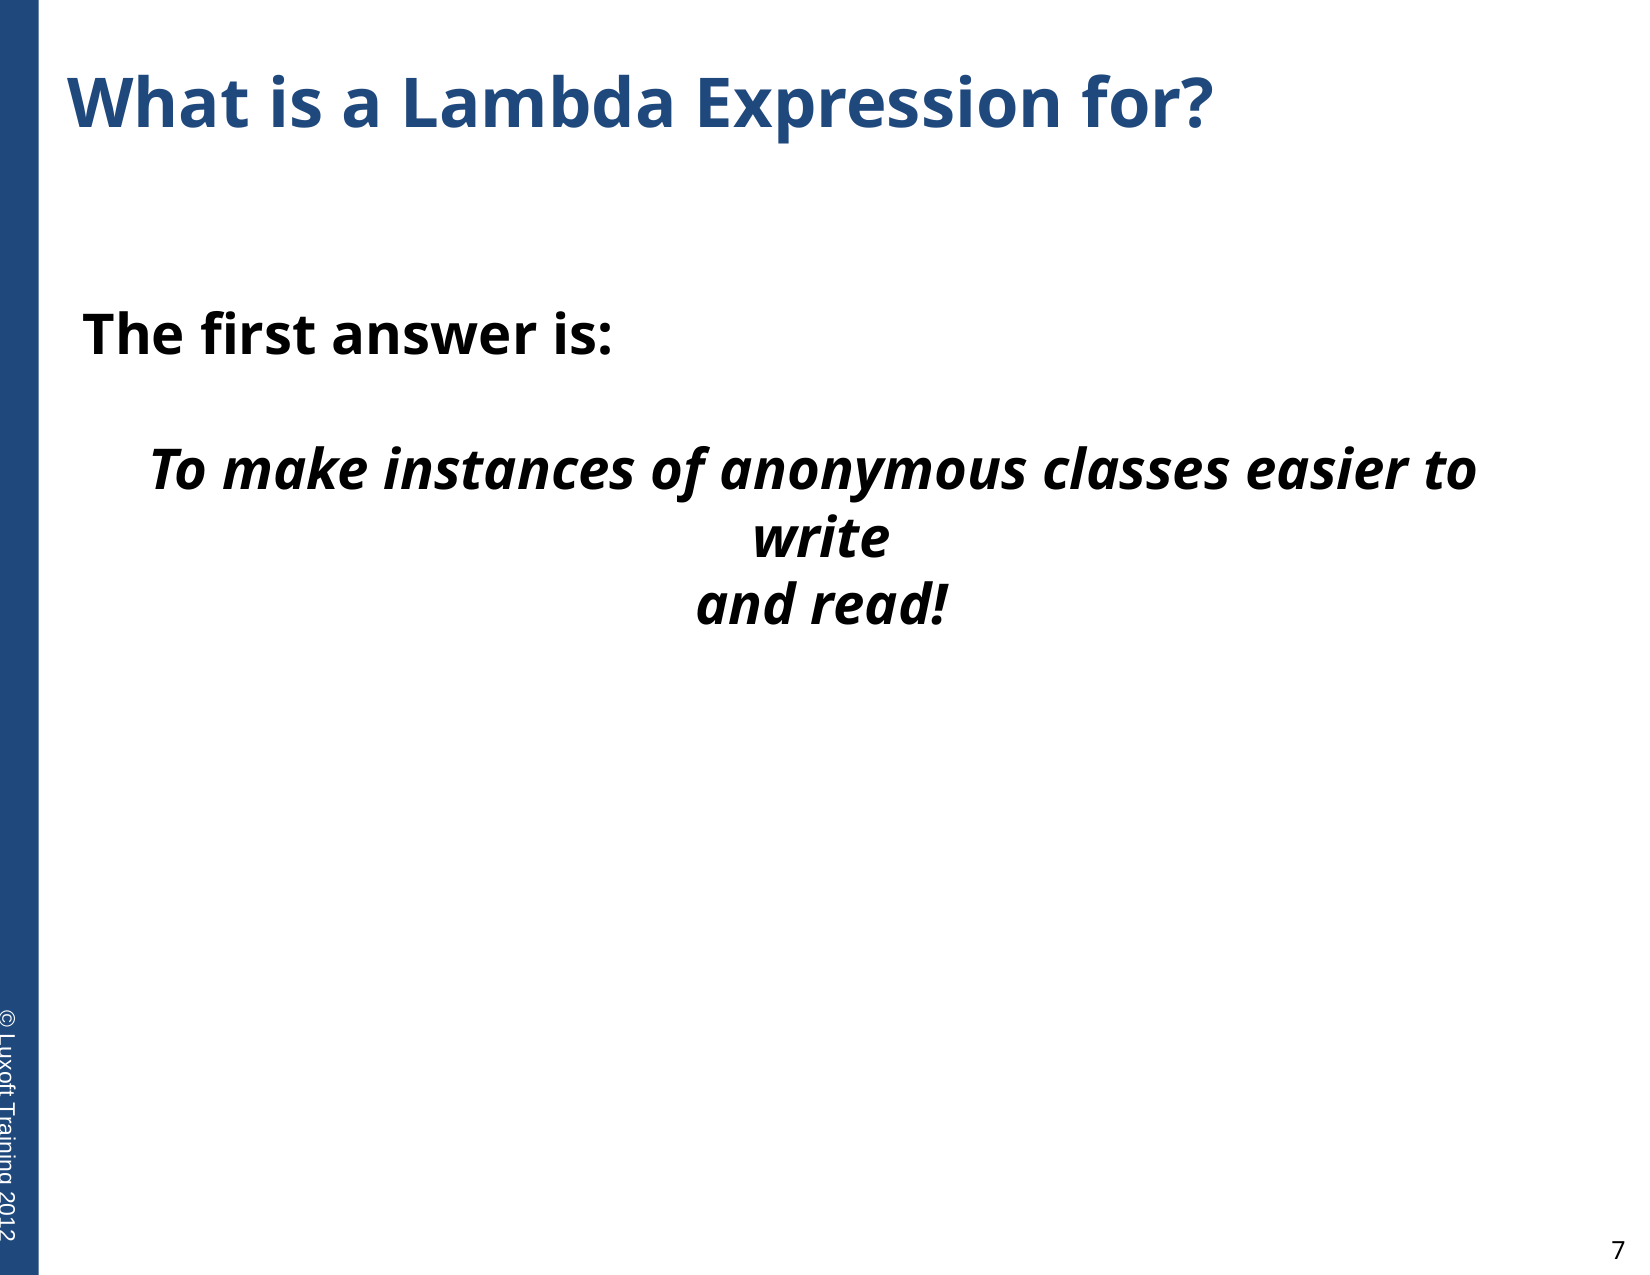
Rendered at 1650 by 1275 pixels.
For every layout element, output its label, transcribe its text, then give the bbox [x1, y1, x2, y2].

title What is a Lambda Expression for? [50, 23, 1526, 177]
list The first answer is: To make instances of anonymous classes easier to write and read! [82, 298, 1561, 1136]
